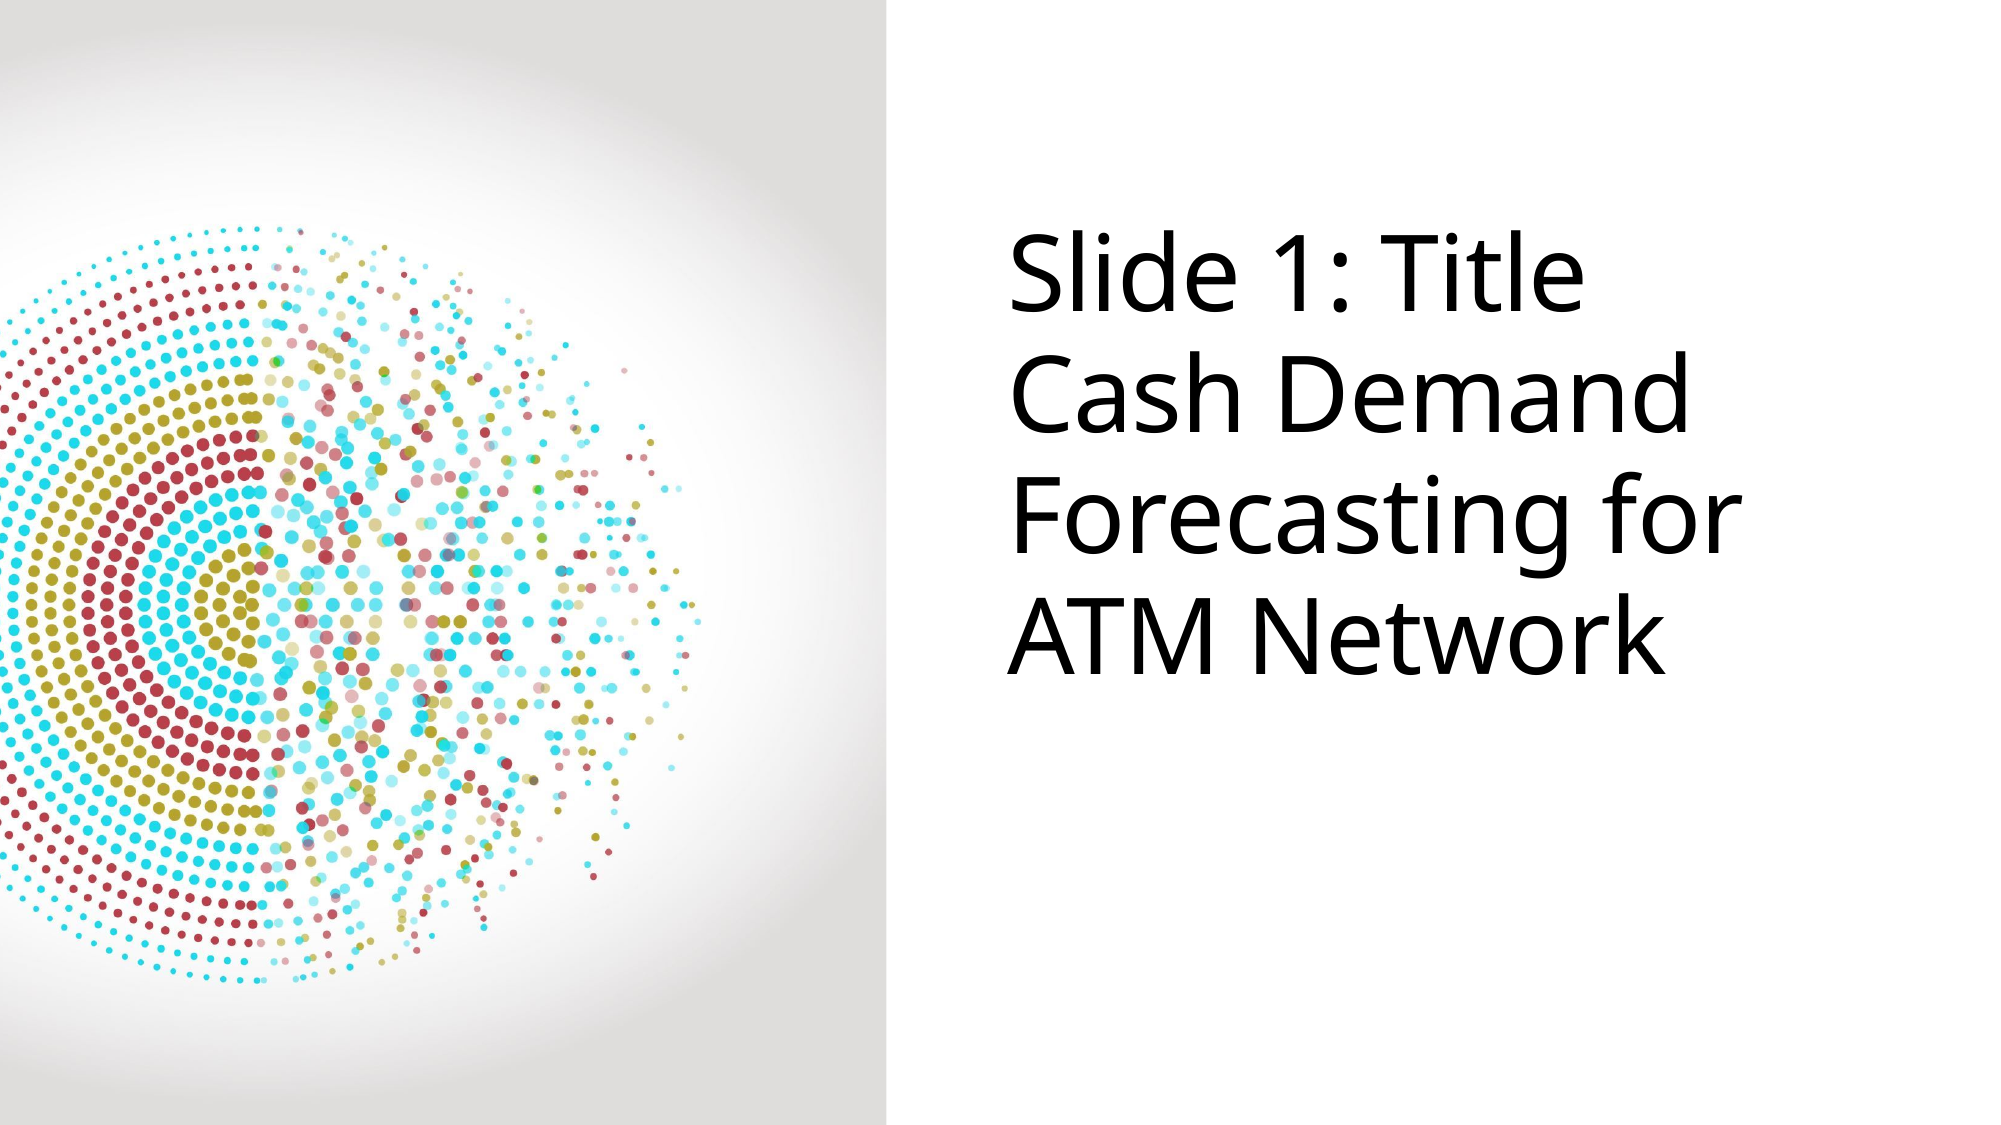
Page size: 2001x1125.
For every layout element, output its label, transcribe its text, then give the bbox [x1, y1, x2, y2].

title Slide 1: Title Cash Demand Forecasting for ATM Network [992, 169, 1824, 745]
text_box [887, 0, 2000, 1125]
picture [0, 0, 887, 1125]
